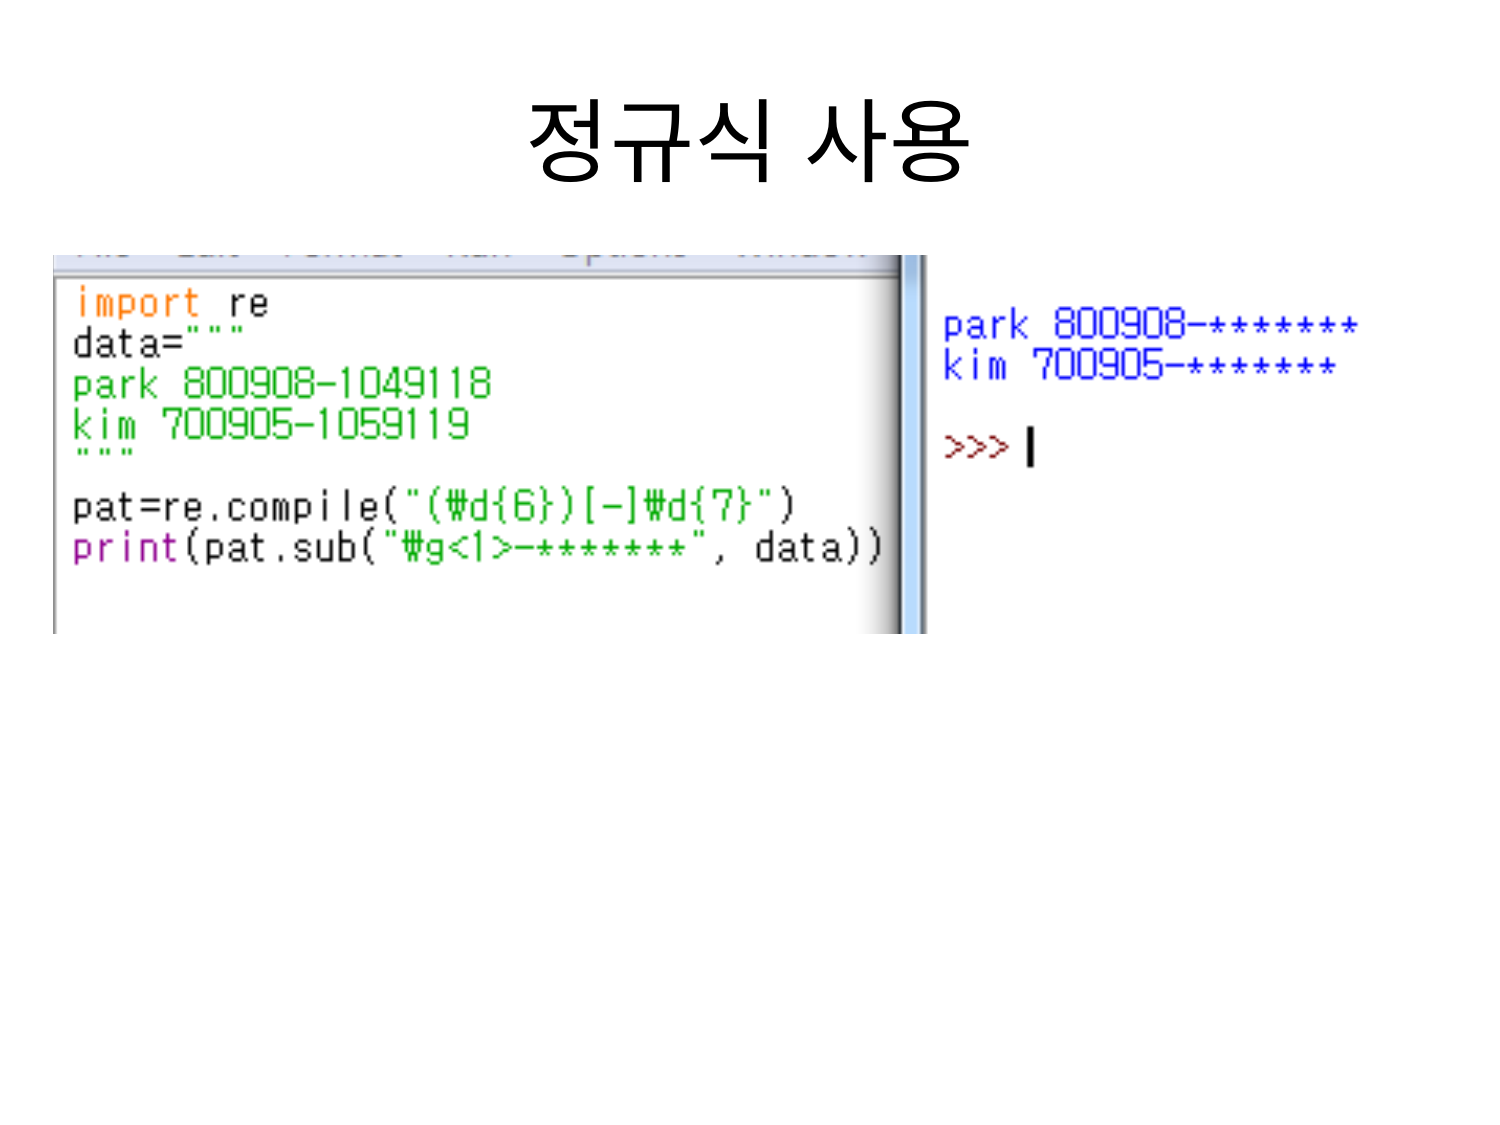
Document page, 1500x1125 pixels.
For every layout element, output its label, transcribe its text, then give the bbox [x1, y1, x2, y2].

title 정규식 사용 [75, 45, 1425, 233]
picture [52, 255, 1460, 634]
